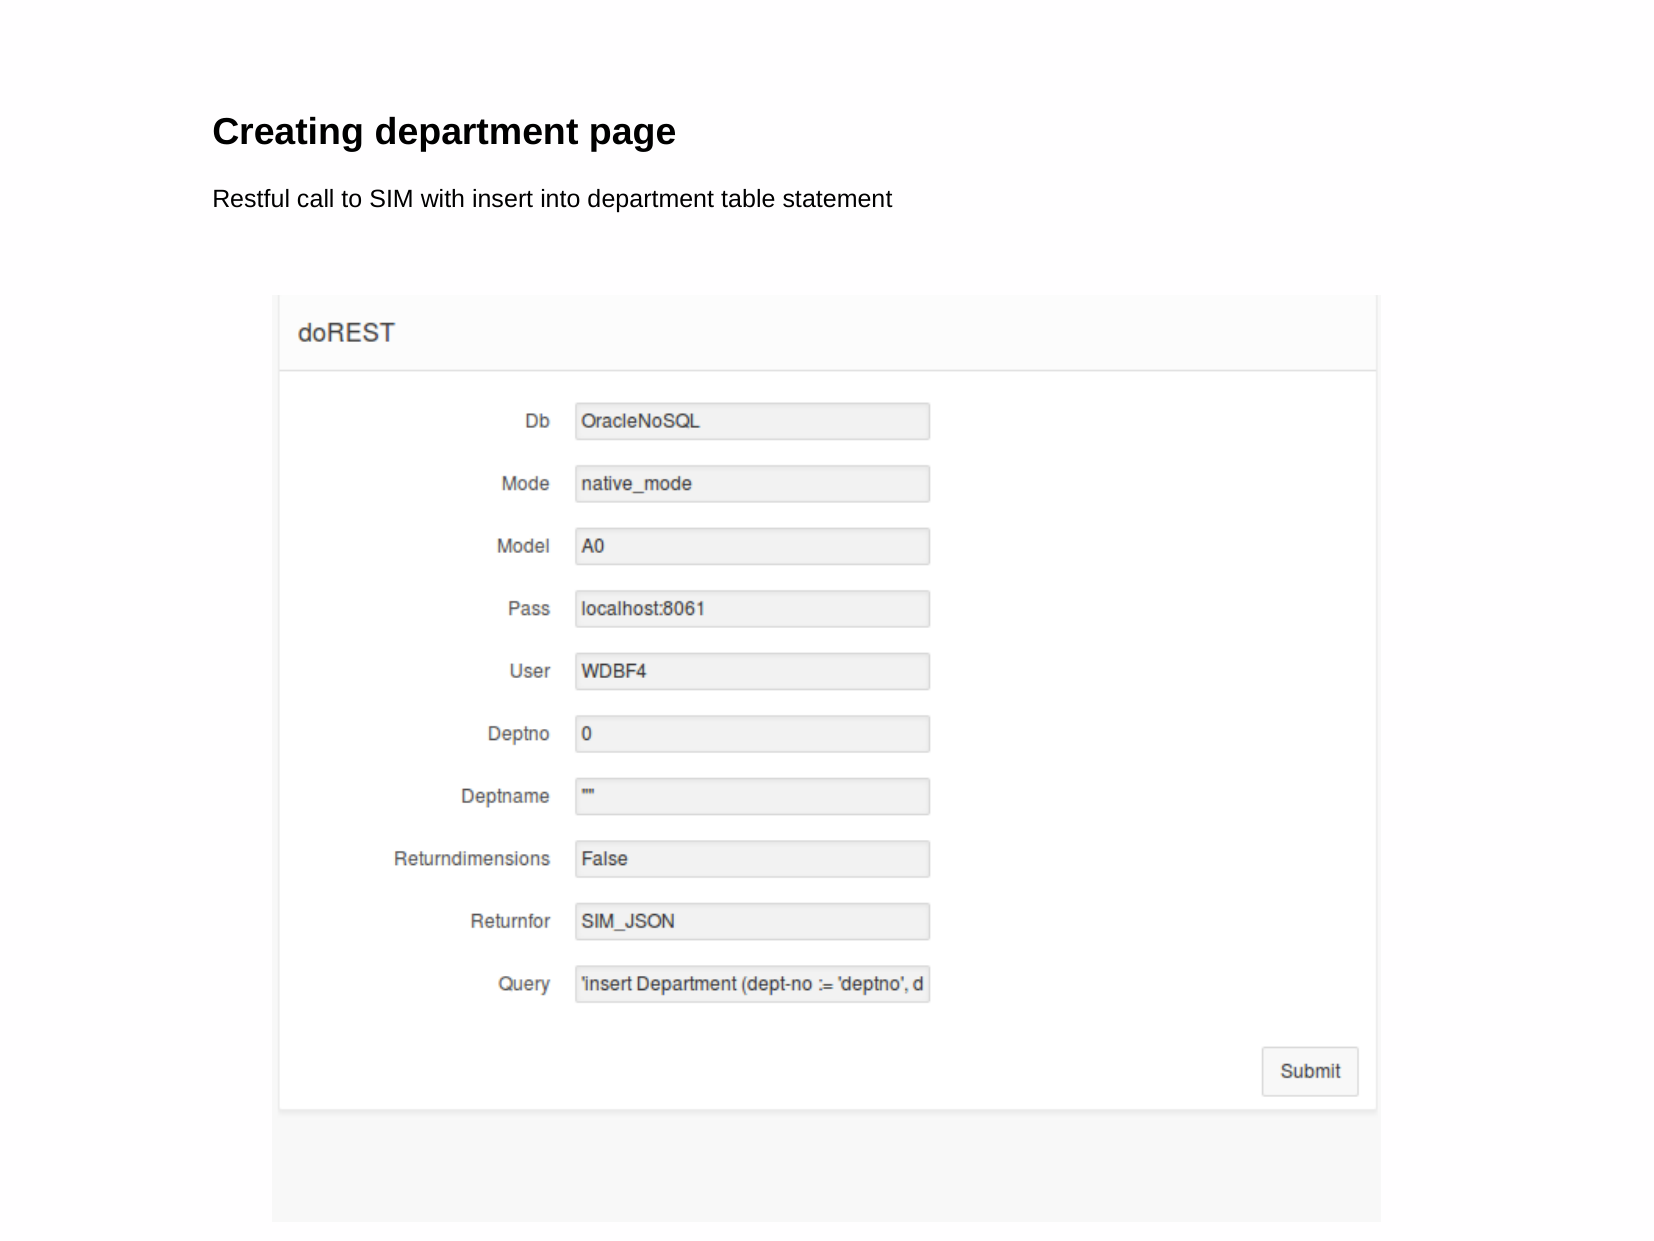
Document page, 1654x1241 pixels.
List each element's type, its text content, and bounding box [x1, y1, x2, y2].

text_box Creating department page Restful call to SIM with insert into department table statement [197, 92, 1406, 263]
picture [272, 295, 1381, 1223]
